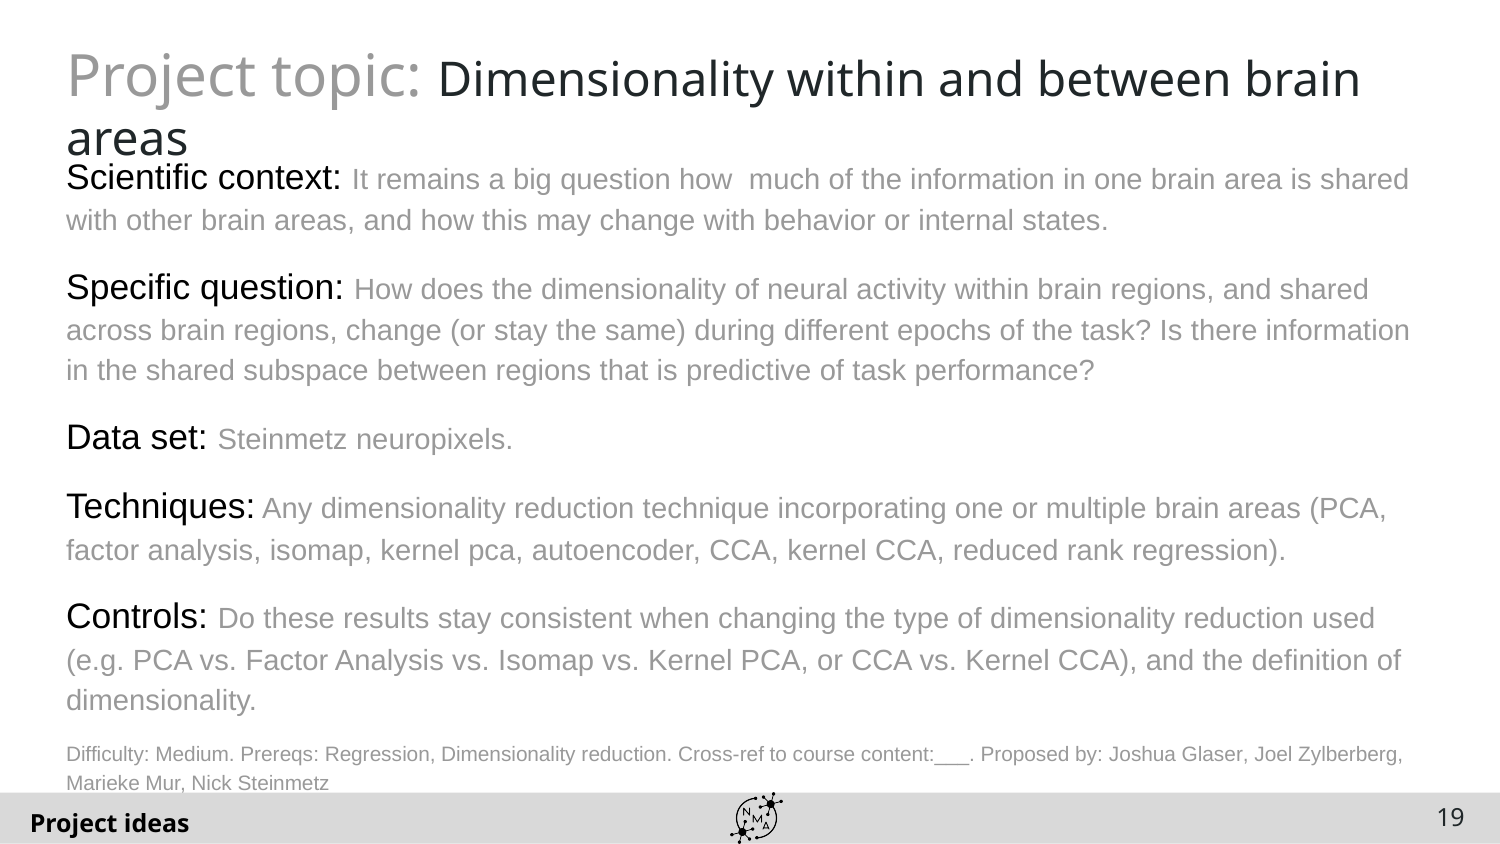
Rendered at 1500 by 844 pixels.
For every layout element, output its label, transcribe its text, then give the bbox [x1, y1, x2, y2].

slide_number ‹#› [1389, 792, 1480, 844]
title Project topic: Dimensionality within and between brain areas [51, 23, 1449, 117]
picture [730, 792, 783, 844]
list Scientific context: It remains a big question how much of the information in one brain area is shared with other brain areas, and how this may change with behavior or internal states. Specific question: How does the dimensionality of neural activity within brain regions, and shared across brain regions, change (or stay the same) during different epochs of the task? Is there information in the shared subspace between regions that is predictive of task performance? Data set: Steinmetz neuropixels. Techniques: Any dimensionality reduction technique incorporating one or multiple brain areas (PCA, factor analysis, isomap, kernel pca, autoencoder, CCA, kernel CCA, reduced rank regression). Controls: Do these results stay consistent when changing the type of dimensionality reduction used (e.g. PCA vs. Factor Analysis vs. Isomap vs. Kernel PCA, or CCA vs. Kernel CCA), and the definition of dimensionality. Difficulty: Medium. Prereqs: Regression, Dimensionality reduction. Cross-ref to course content:___. Proposed by: Joshua Glaser, Joel Zylberberg, Marieke Mur, Nick Steinmetz [51, 132, 1449, 777]
